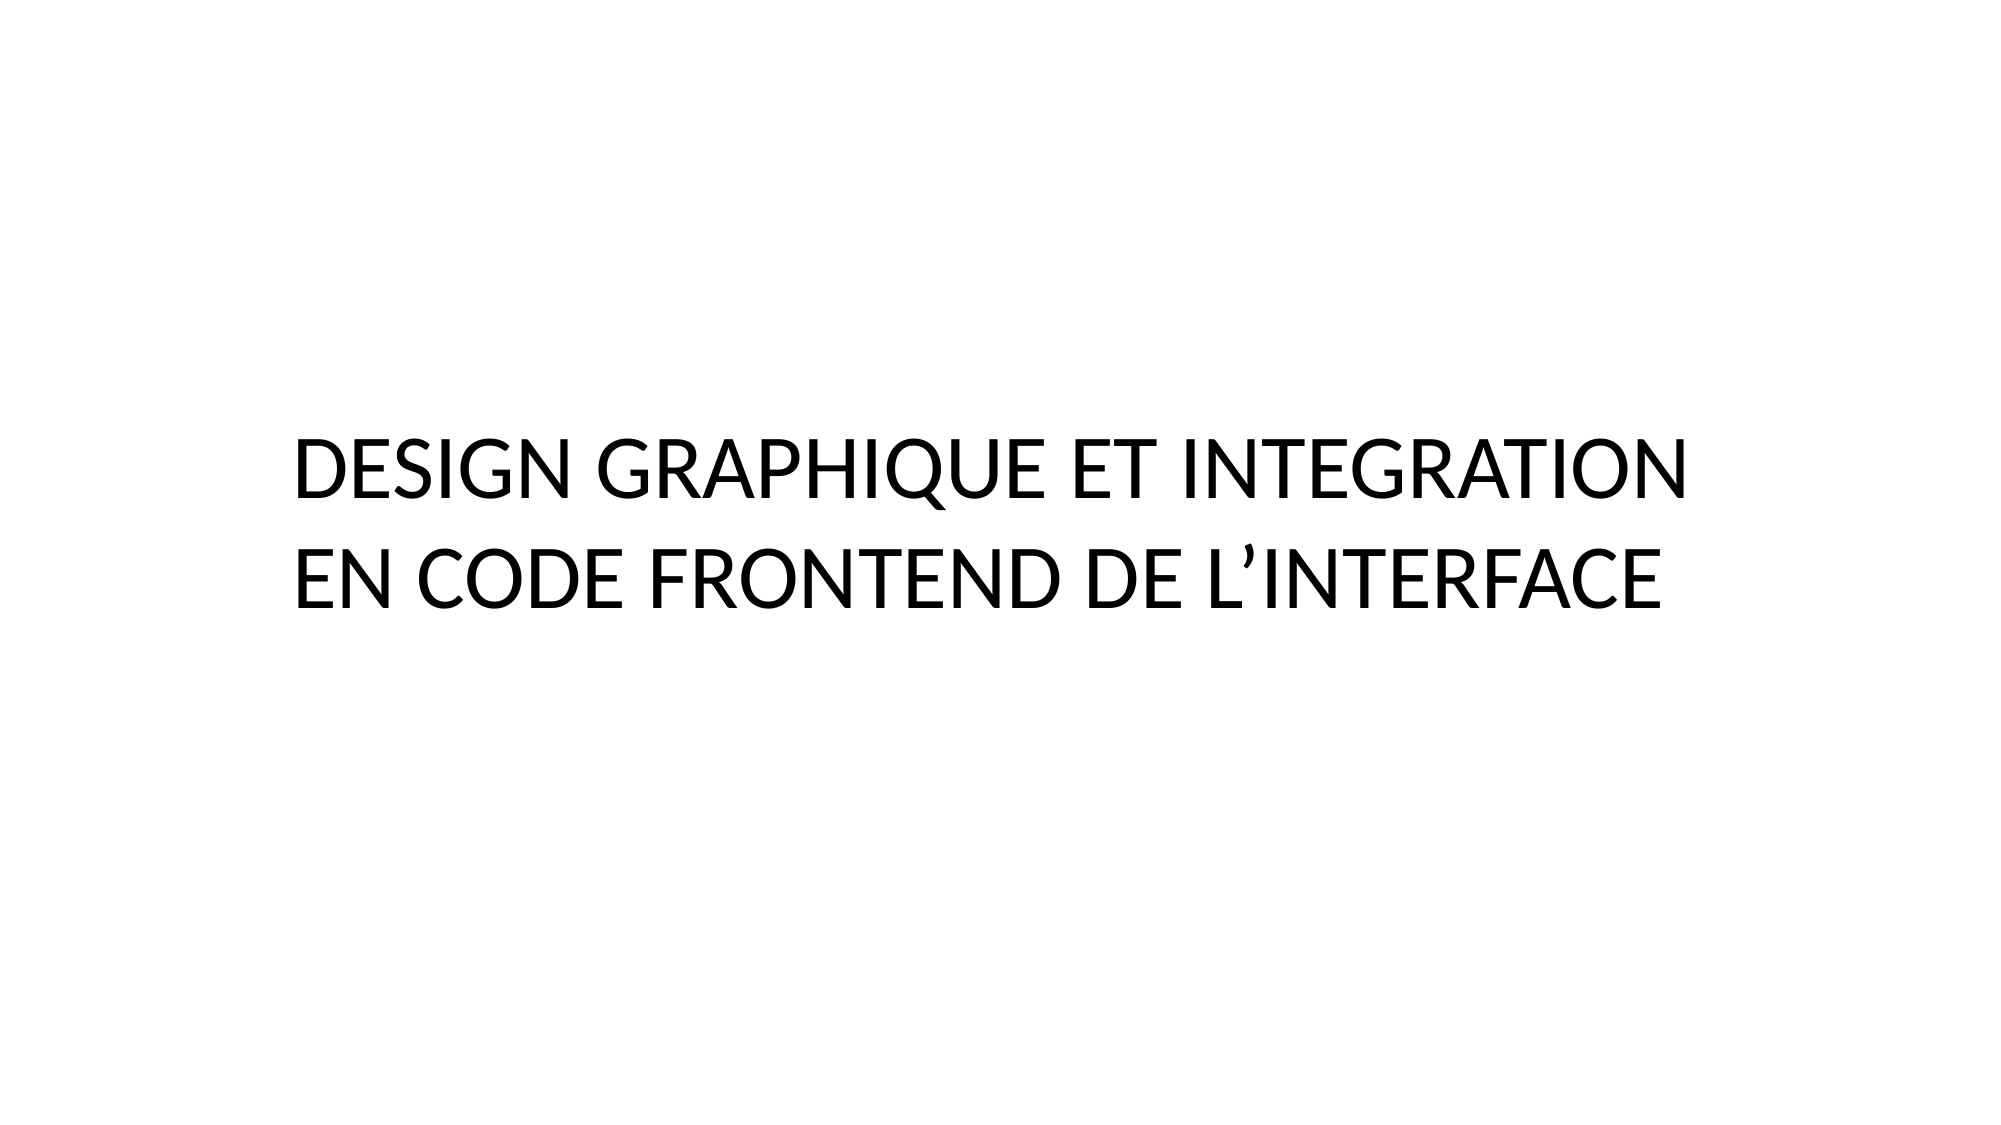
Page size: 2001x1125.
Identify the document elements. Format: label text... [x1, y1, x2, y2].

text_box DESIGN GRAPHIQUE ET INTEGRATION EN CODE FRONTEND DE L’INTERFACE [277, 399, 1755, 635]
